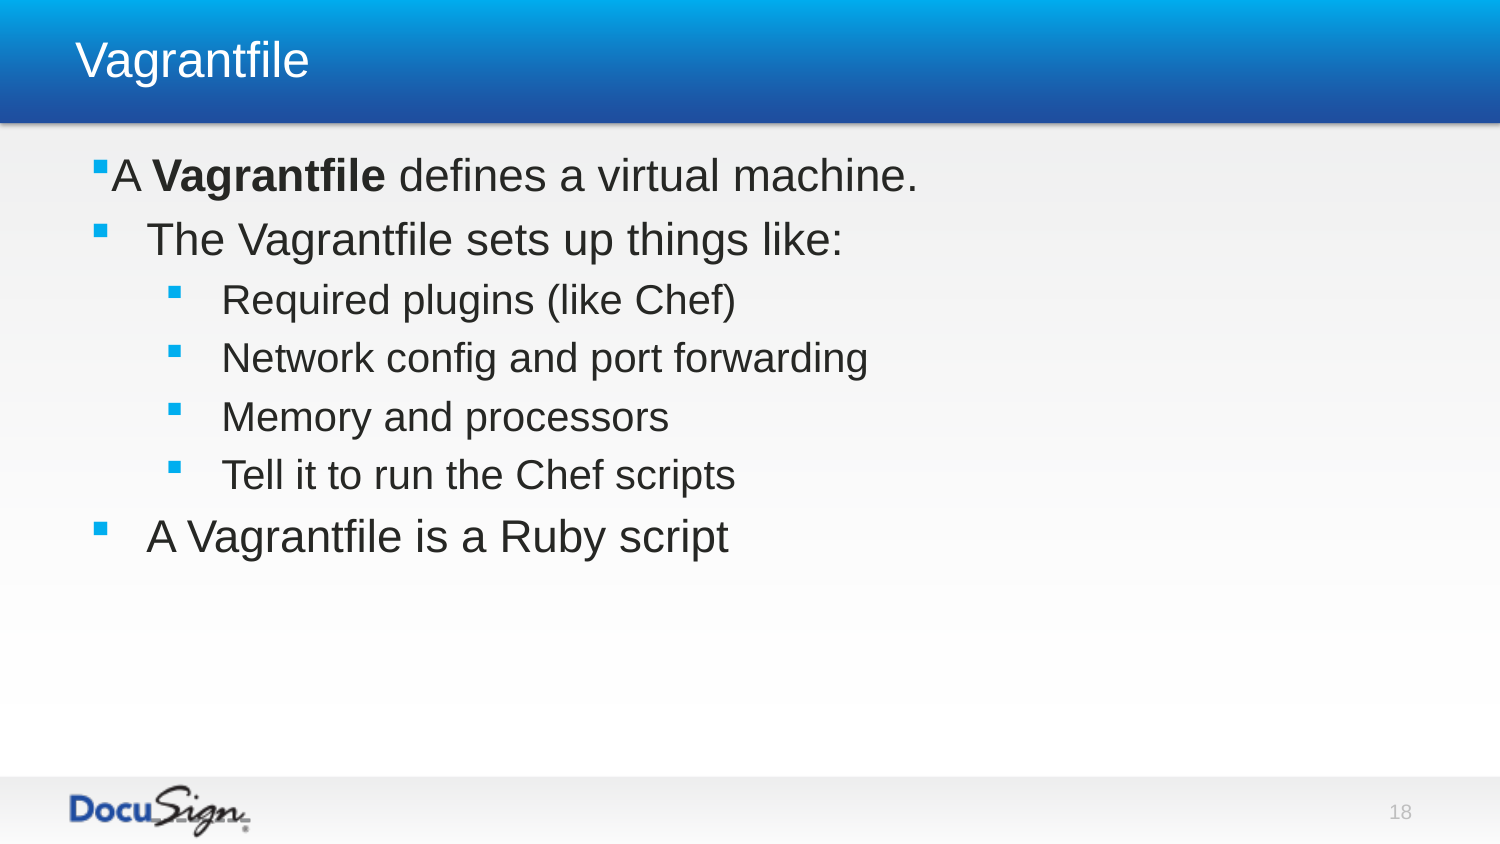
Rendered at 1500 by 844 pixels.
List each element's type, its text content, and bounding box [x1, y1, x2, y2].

title Vagrantfile [74, 2, 1276, 121]
slide_number 18 [1352, 788, 1428, 834]
picture [0, 35, 1500, 844]
list A Vagrantfile defines a virtual machine. The Vagrantfile sets up things like: Required plugins (like Chef) Network config and port forwarding Memory and processors Tell it to run the Chef scripts A Vagrantfile is a Ruby script [74, 137, 1426, 761]
